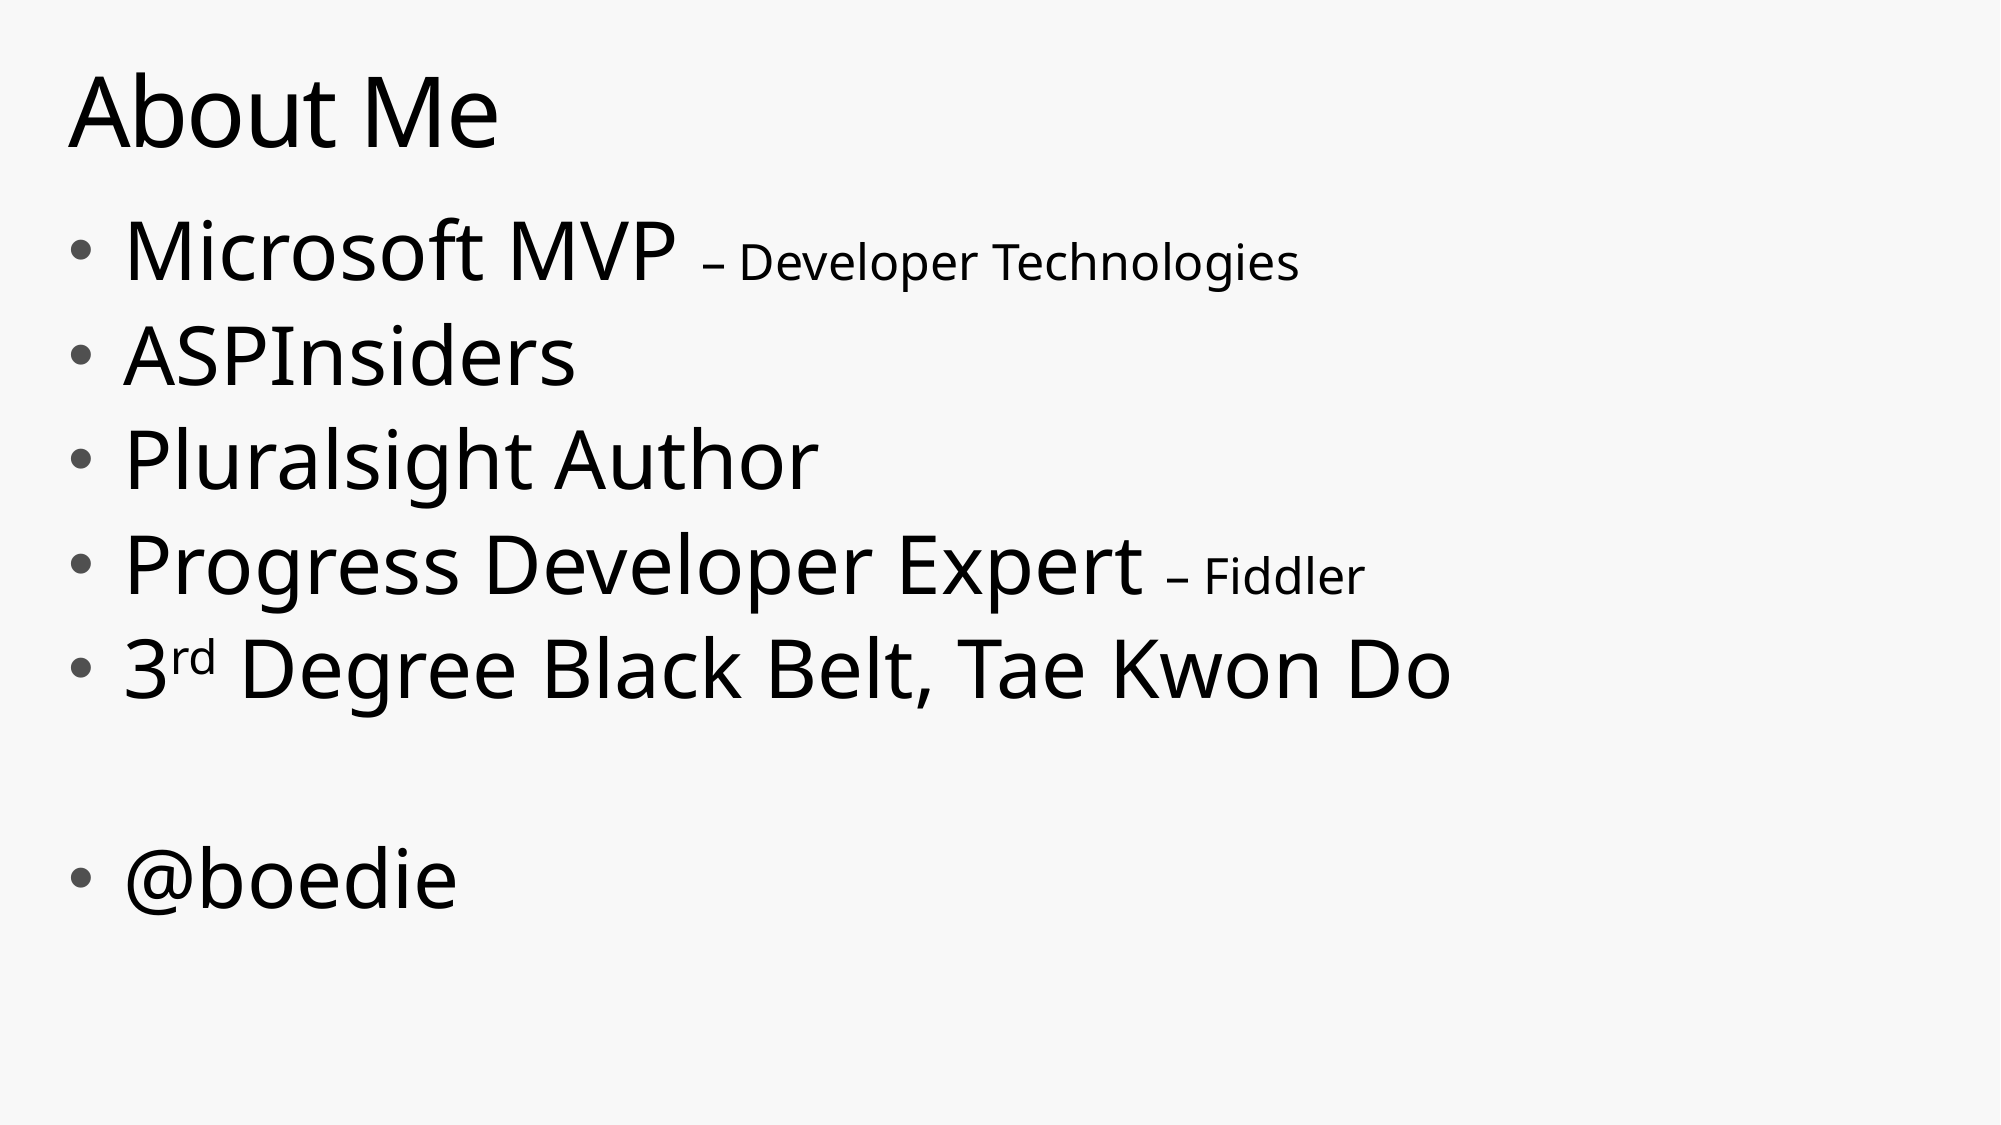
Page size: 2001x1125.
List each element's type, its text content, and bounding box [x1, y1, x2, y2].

title About Me [44, 47, 1957, 196]
list Microsoft MVP – Developer Technologies ASPInsiders Pluralsight Author Progress Developer Expert – Fiddler 3rd Degree Black Belt, Tae Kwon Do @boedie [44, 196, 1956, 1078]
